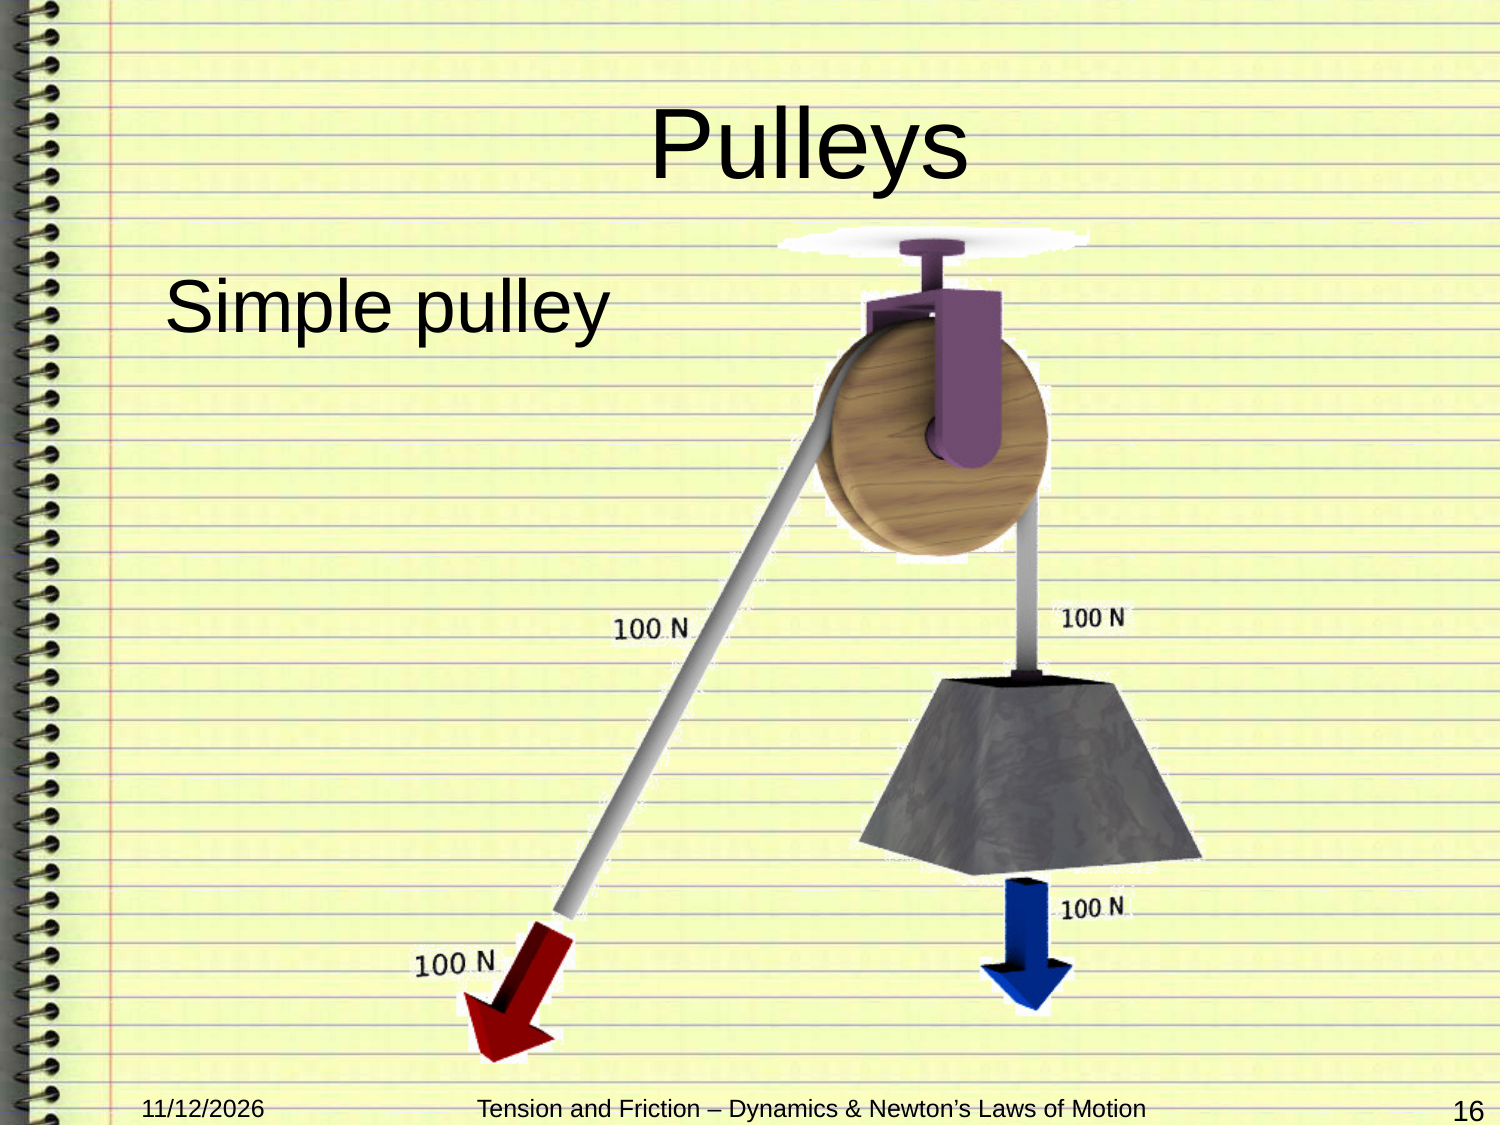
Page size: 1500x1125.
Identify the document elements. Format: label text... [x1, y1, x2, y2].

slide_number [126, 1084, 477, 1125]
footer Tension and Friction – Dynamics & Newton’s Laws of Motion [324, 1084, 1149, 1123]
title Pulleys [128, 44, 1492, 233]
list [408, 218, 1209, 1070]
text_box Simple pulley [149, 249, 403, 355]
picture [0, 0, 1500, 1125]
slide_number 16 [1149, 1084, 1500, 1125]
